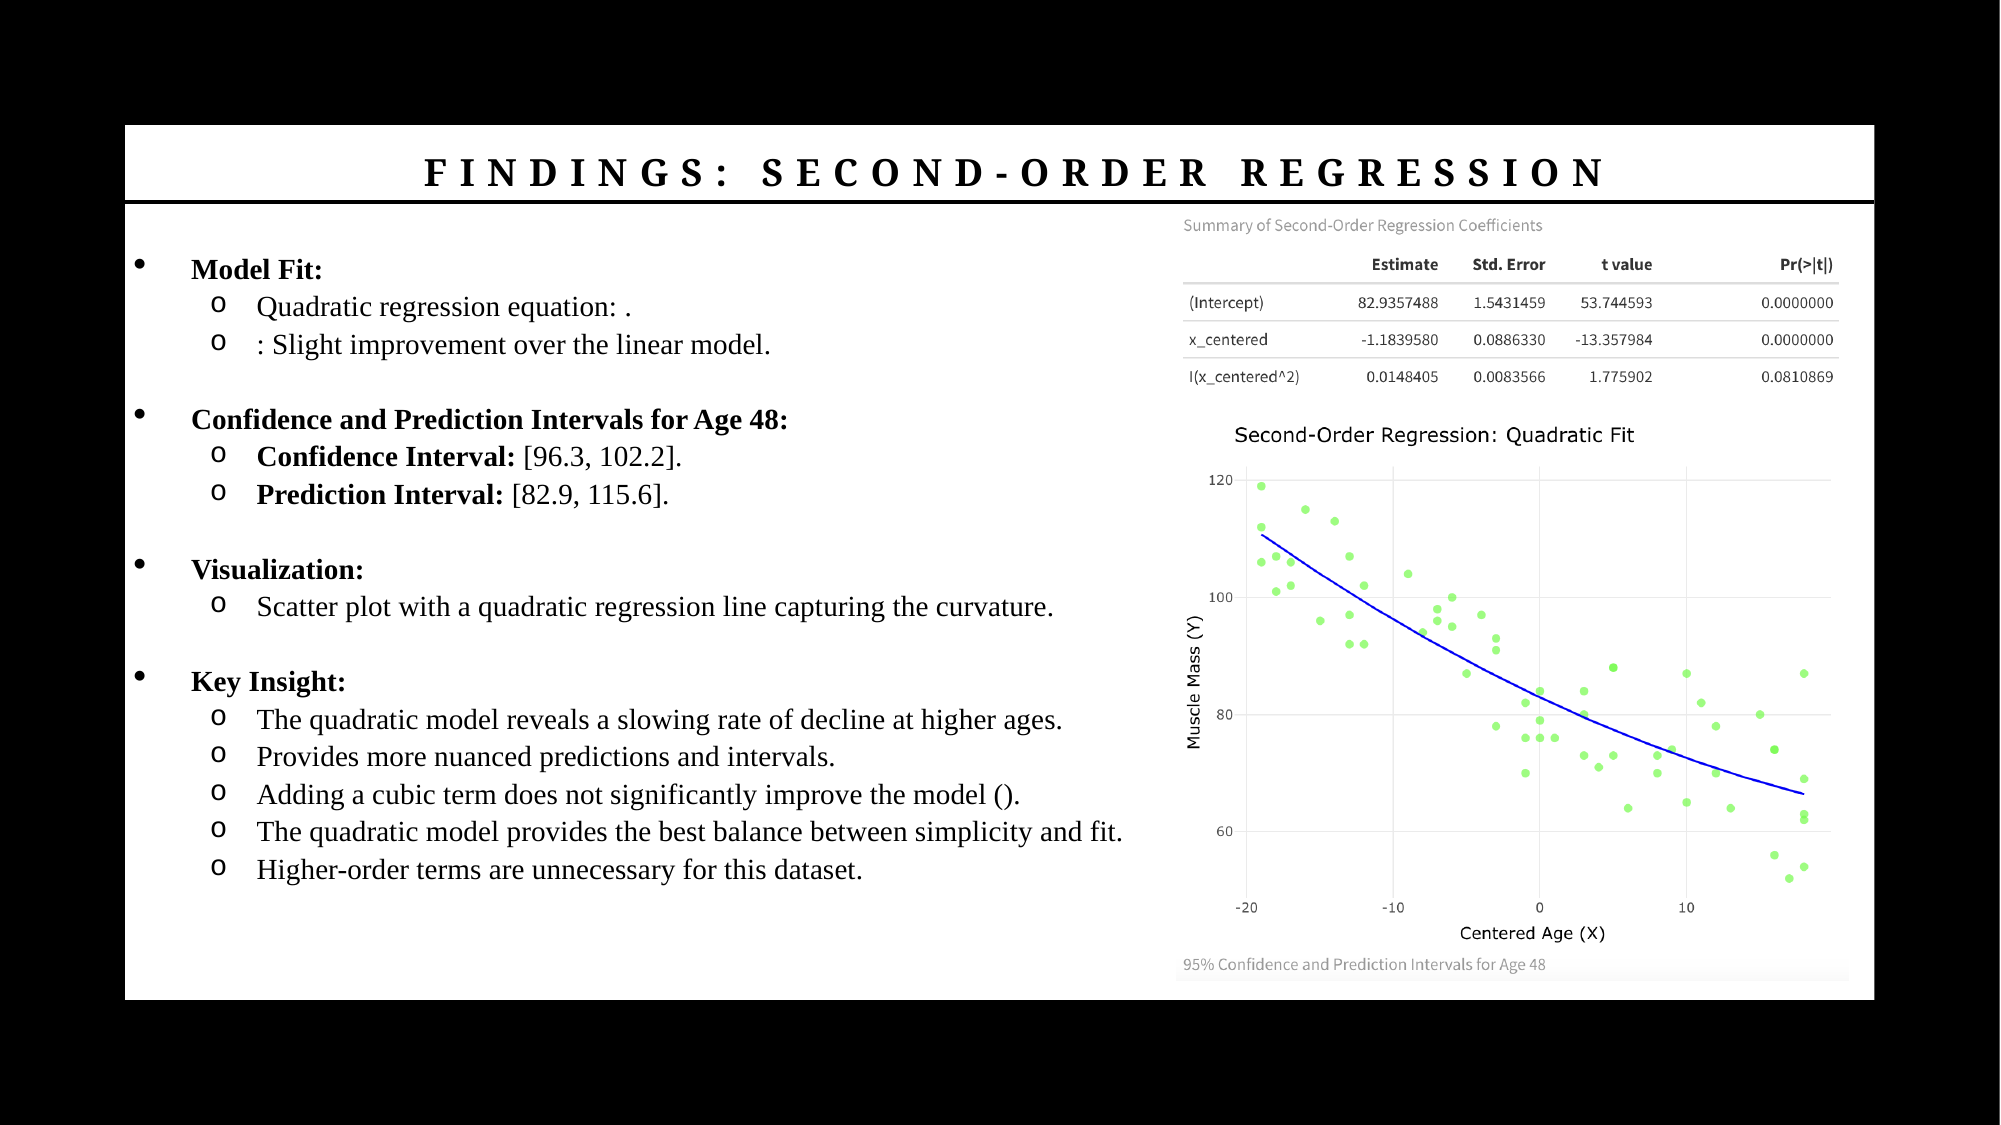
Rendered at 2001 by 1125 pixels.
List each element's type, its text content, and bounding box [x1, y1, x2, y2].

text_box [0, 0, 2000, 1125]
title Findings: Second-Order Regression [152, 133, 1875, 201]
picture [1176, 210, 1849, 981]
text_box [124, 202, 1875, 1001]
text_box [124, 124, 1875, 200]
